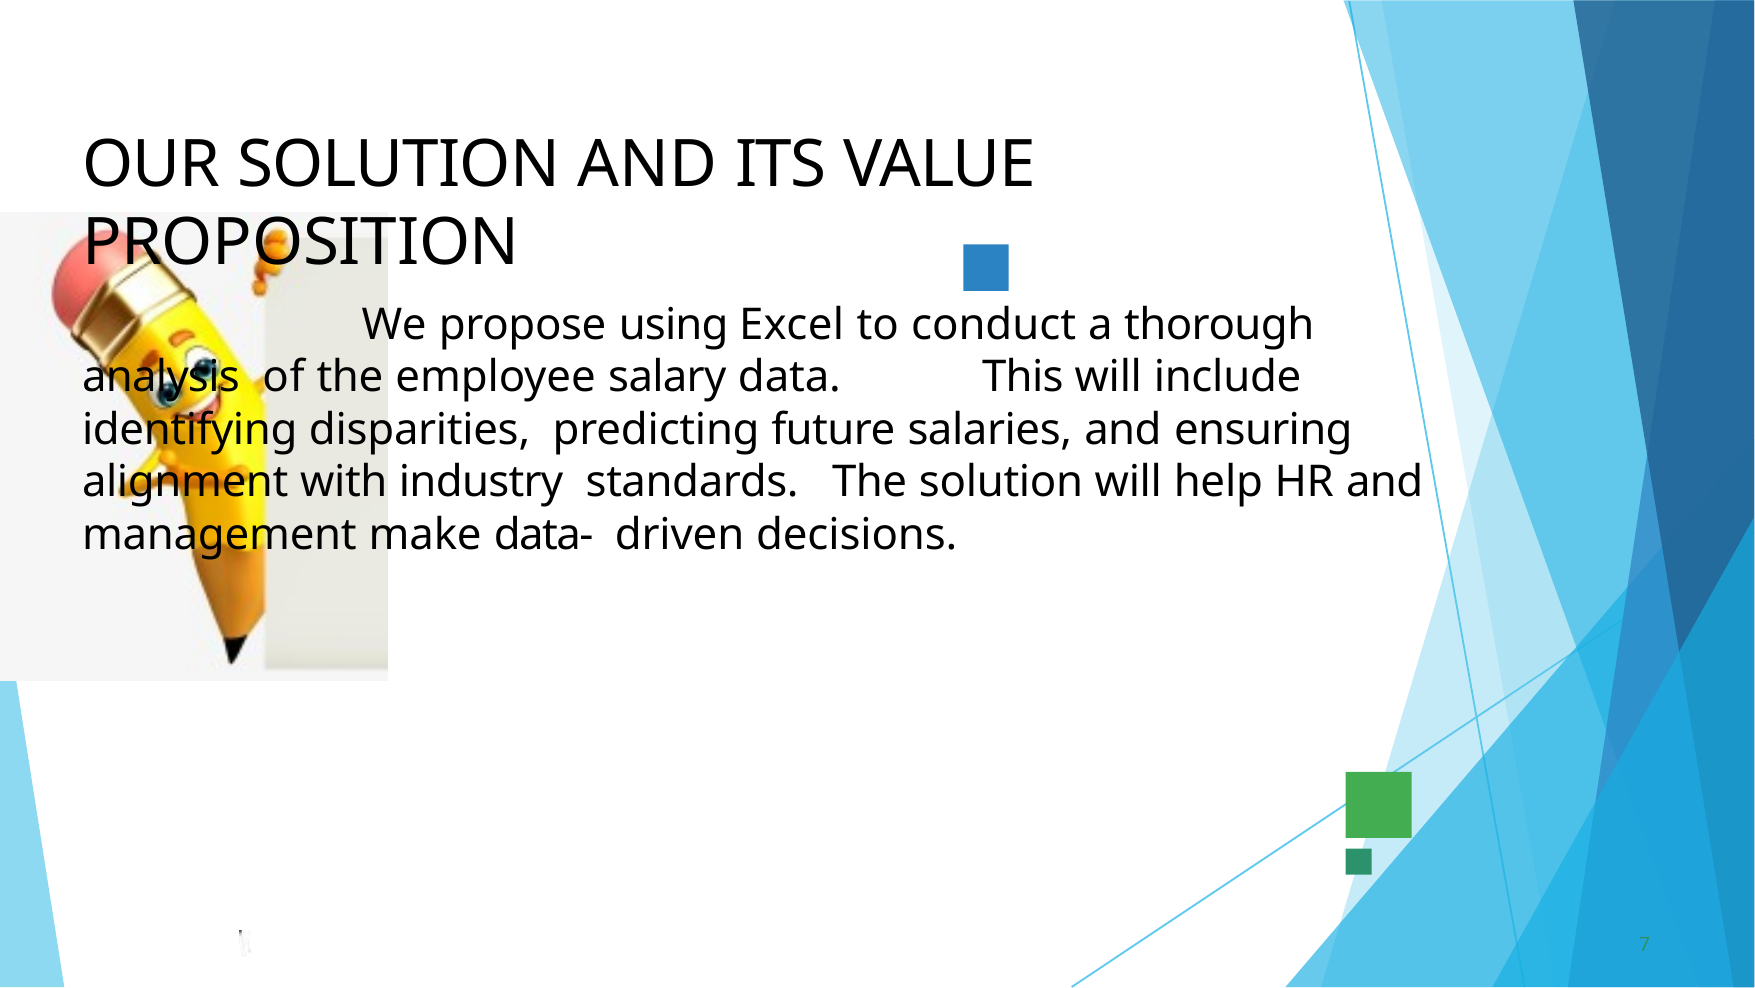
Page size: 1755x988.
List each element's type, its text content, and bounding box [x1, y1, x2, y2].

text_box We propose using Excel to conduct a thorough analysis of the employee salary data. This will include identifying disparities, predicting future salaries, and ensuring alignment with industry standards. The solution will help HR and management make data- driven decisions. [392, 289, 1441, 559]
text_box [1345, 848, 1372, 875]
picture [0, 212, 389, 681]
title OUR SOLUTION AND ITS VALUE PROPOSITION [80, 118, 1444, 286]
picture [239, 930, 251, 957]
text_box [1345, 771, 1412, 838]
slide_number 7 [1632, 930, 1657, 988]
